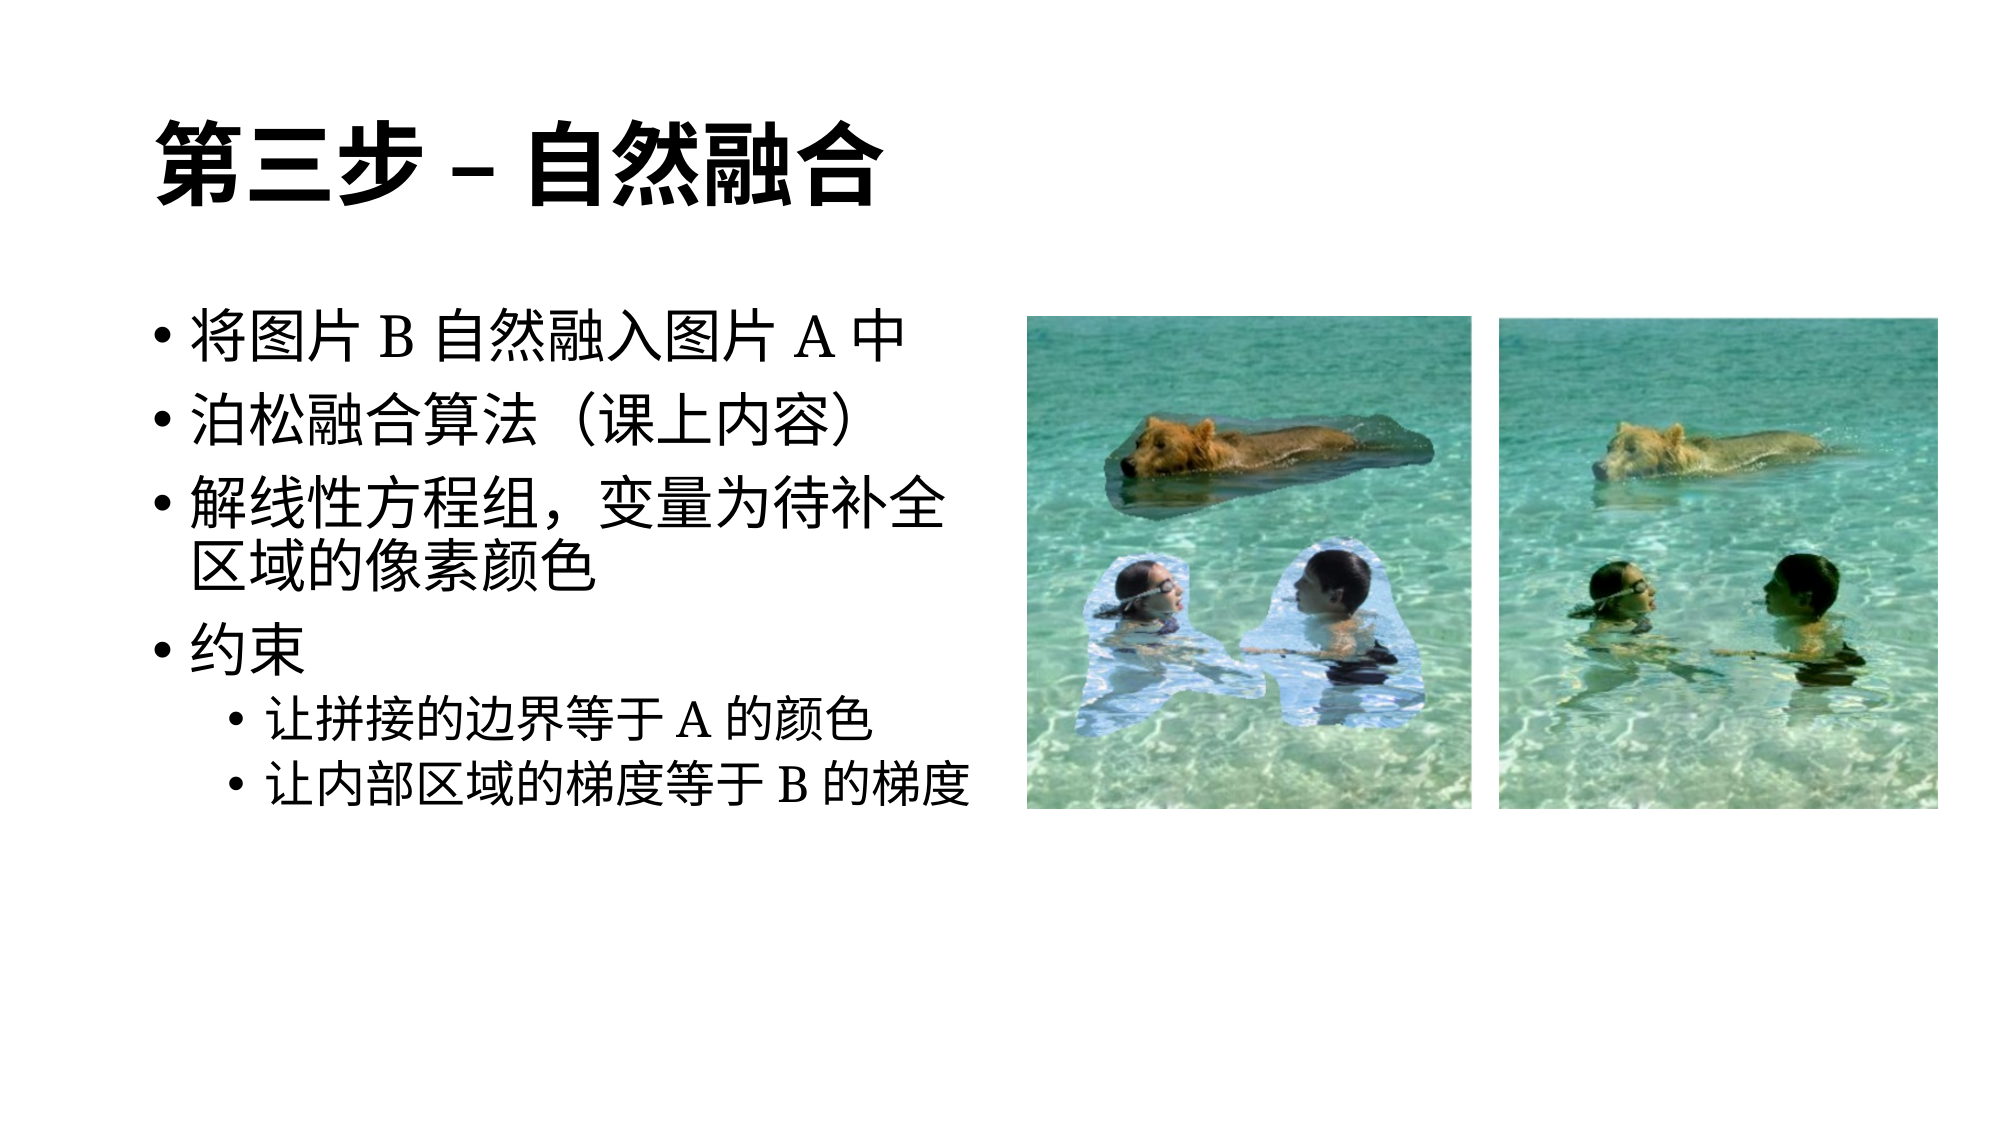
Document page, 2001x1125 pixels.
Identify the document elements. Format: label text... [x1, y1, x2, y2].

title 第三步 – 自然融合 [137, 59, 1863, 278]
picture [1499, 316, 1938, 809]
list 将图片B自然融入图片A中 泊松融合算法（课上内容） 解线性方程组，变量为待补全区域的像素颜色 约束 让拼接的边界等于A的颜色 让内部区域的梯度等于B的梯度 [137, 299, 1000, 1014]
picture [1027, 316, 1473, 809]
